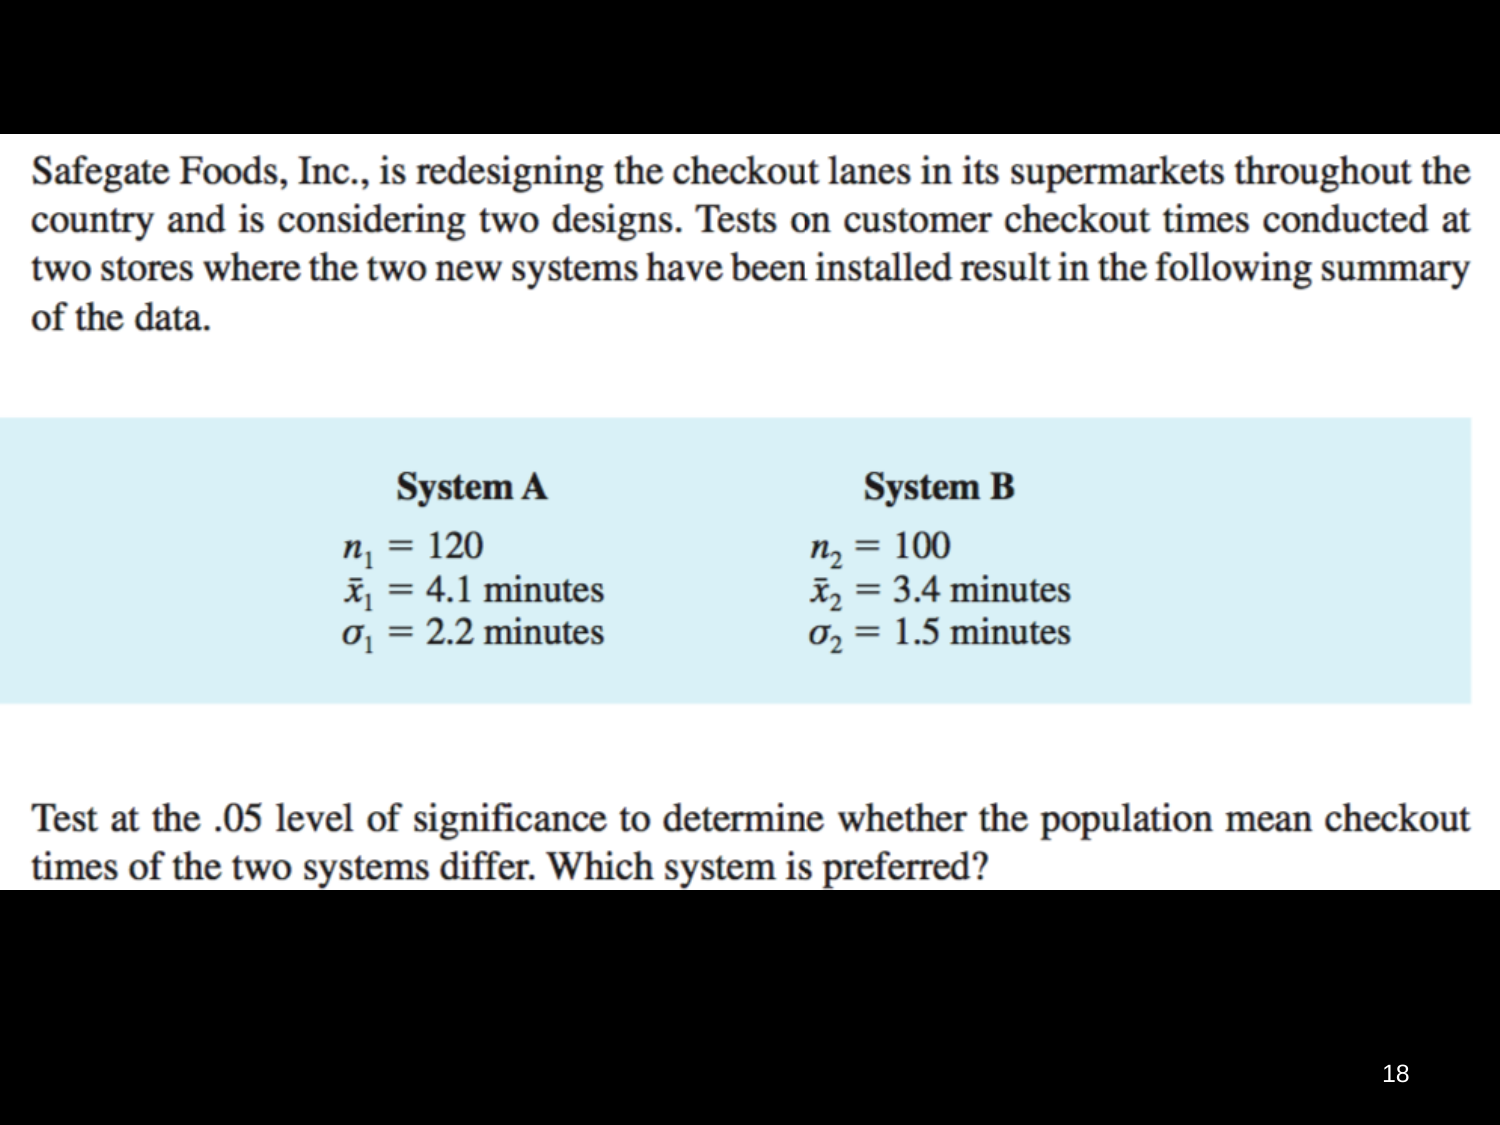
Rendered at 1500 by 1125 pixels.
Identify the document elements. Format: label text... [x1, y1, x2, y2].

slide_number 18 [1074, 1042, 1425, 1103]
picture [0, 133, 1500, 890]
